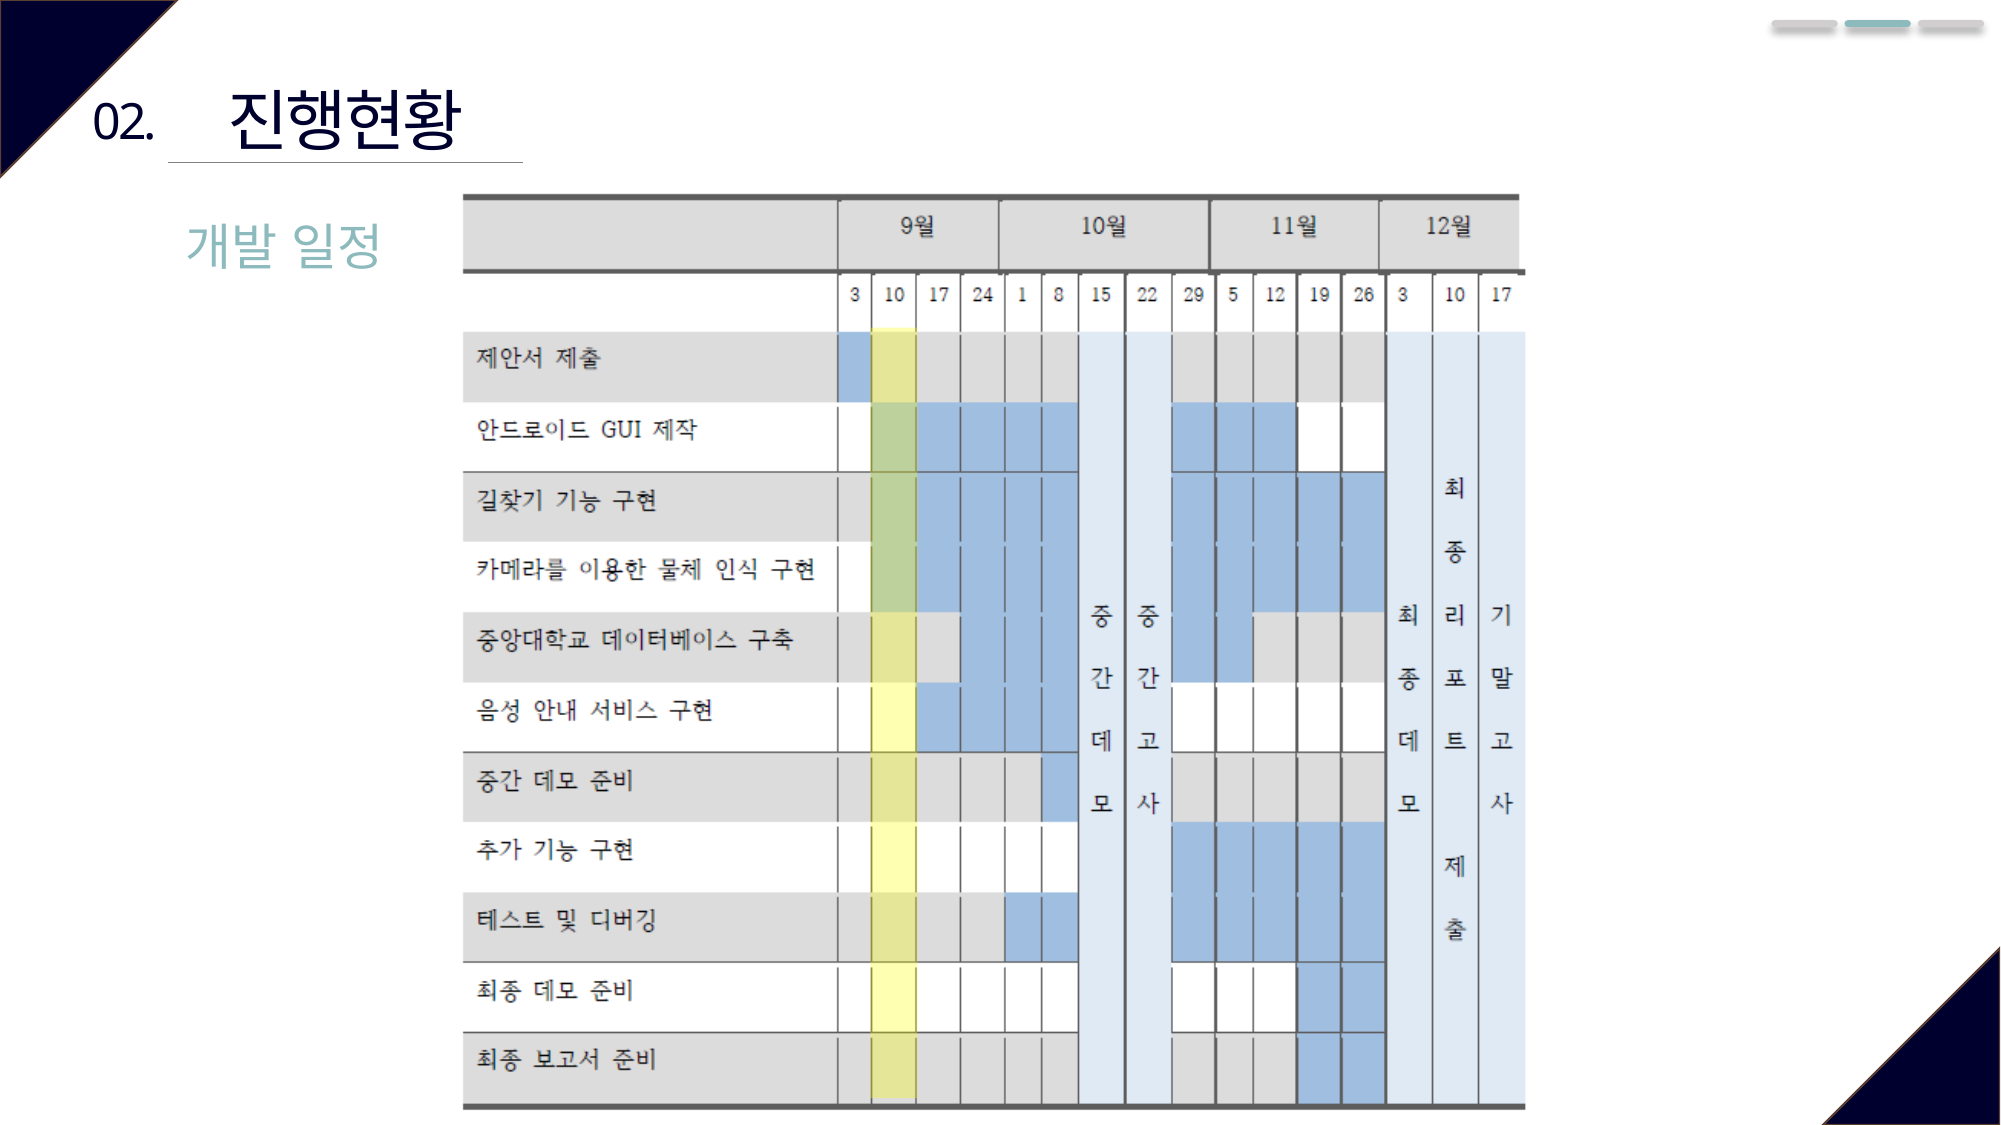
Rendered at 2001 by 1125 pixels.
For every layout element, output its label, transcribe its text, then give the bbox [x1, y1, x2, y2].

picture [448, 179, 1547, 1125]
text_box 개발 일정 [171, 208, 399, 284]
text_box 02. [78, 81, 172, 157]
text_box 진행현황 [212, 71, 479, 162]
text_box 진행현황 [212, 163, 479, 167]
